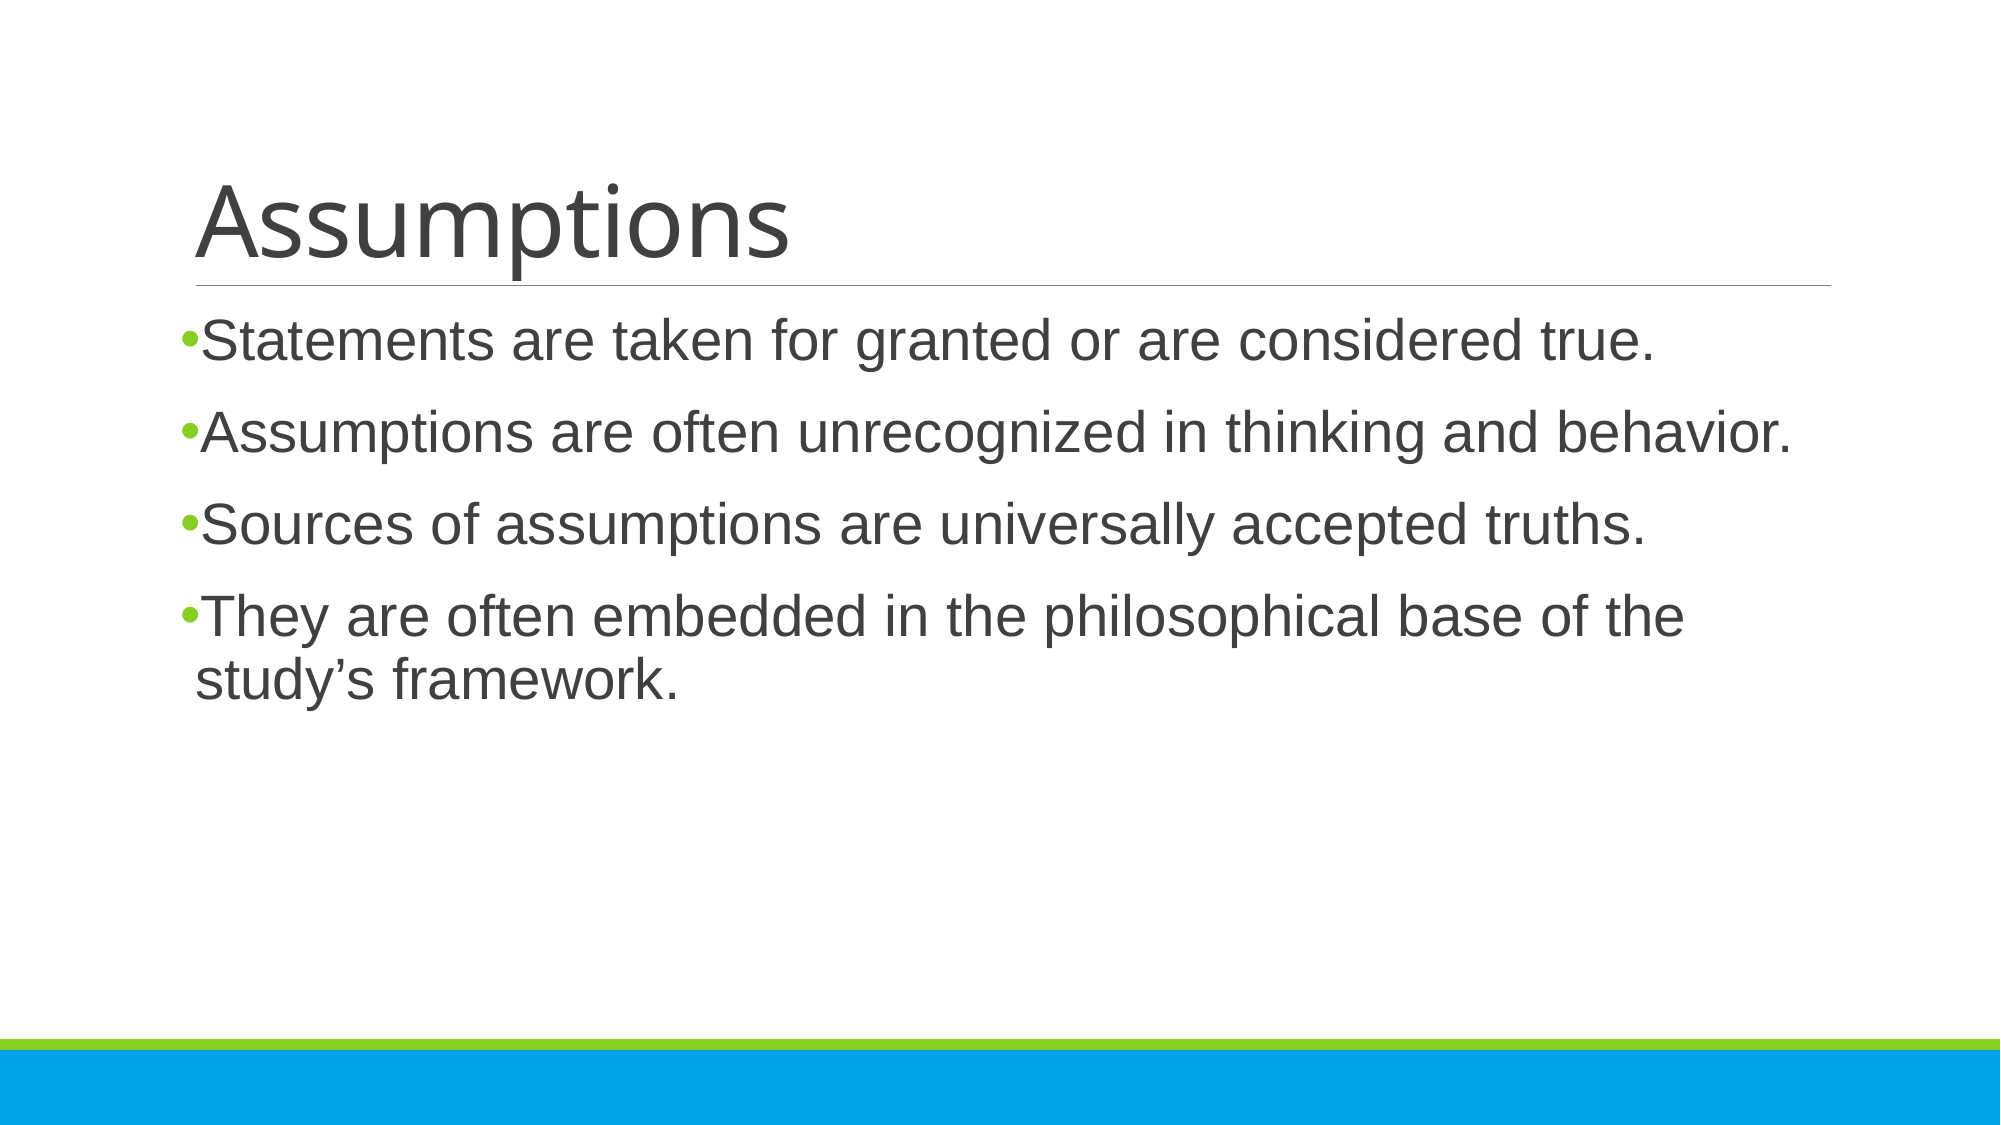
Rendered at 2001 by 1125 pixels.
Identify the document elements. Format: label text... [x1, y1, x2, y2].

list Statements are taken for granted or are considered true. Assumptions are often unrecognized in thinking and behavior. Sources of assumptions are universally accepted truths. They are often embedded in the philosophical base of the study’s framework. [180, 302, 1830, 963]
title Assumptions [180, 47, 1830, 285]
